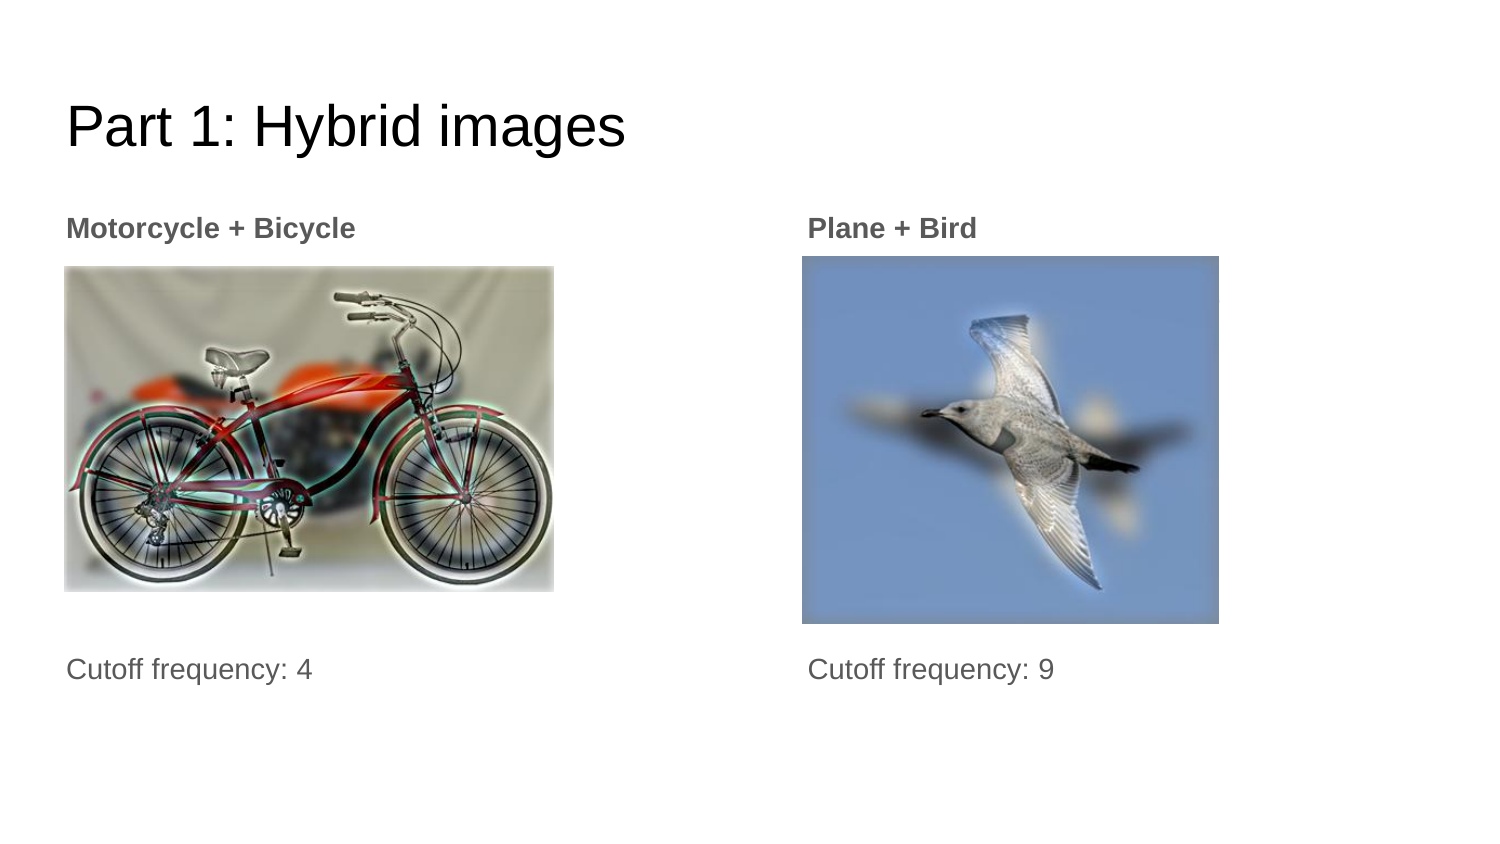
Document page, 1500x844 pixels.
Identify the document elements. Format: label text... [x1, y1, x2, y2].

picture [802, 256, 1219, 624]
picture [63, 266, 554, 592]
list Plane + Bird <insert your hybrid image here> Cutoff frequency: 9 [792, 189, 1449, 750]
title Part 1: Hybrid images [51, 72, 1449, 167]
list Motorcycle + Bicycle <insert your hybrid image here> Cutoff frequency: 4 [51, 189, 708, 750]
